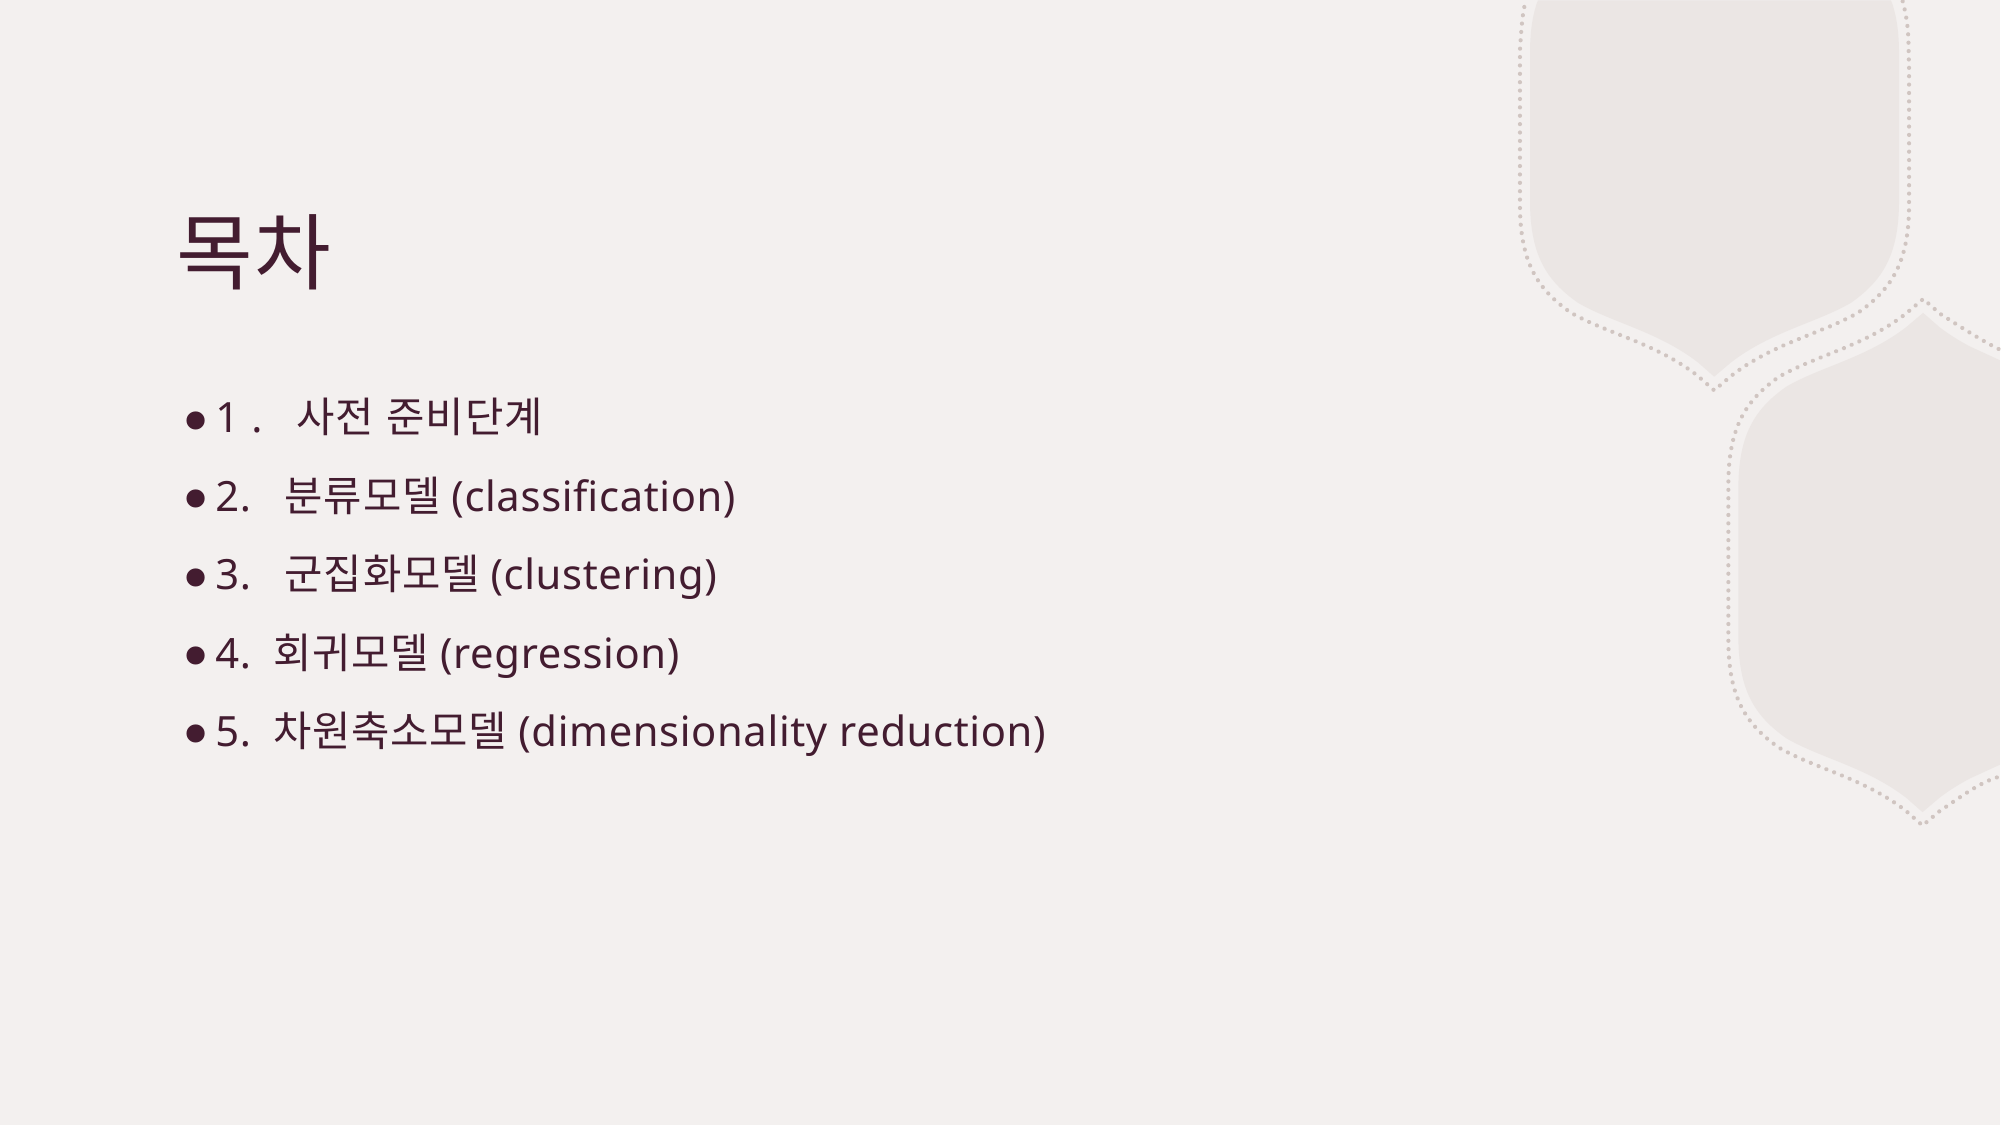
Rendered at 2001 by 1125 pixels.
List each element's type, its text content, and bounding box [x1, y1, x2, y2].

list 1 . 사전 준비단계 2. 분류모델(classification) 3. 군집화모델(clustering) 4. 회귀모델(regression) 5. 차원축소모델(dimensionality reduction) [158, 368, 1648, 968]
title 목차 [158, 157, 1648, 332]
